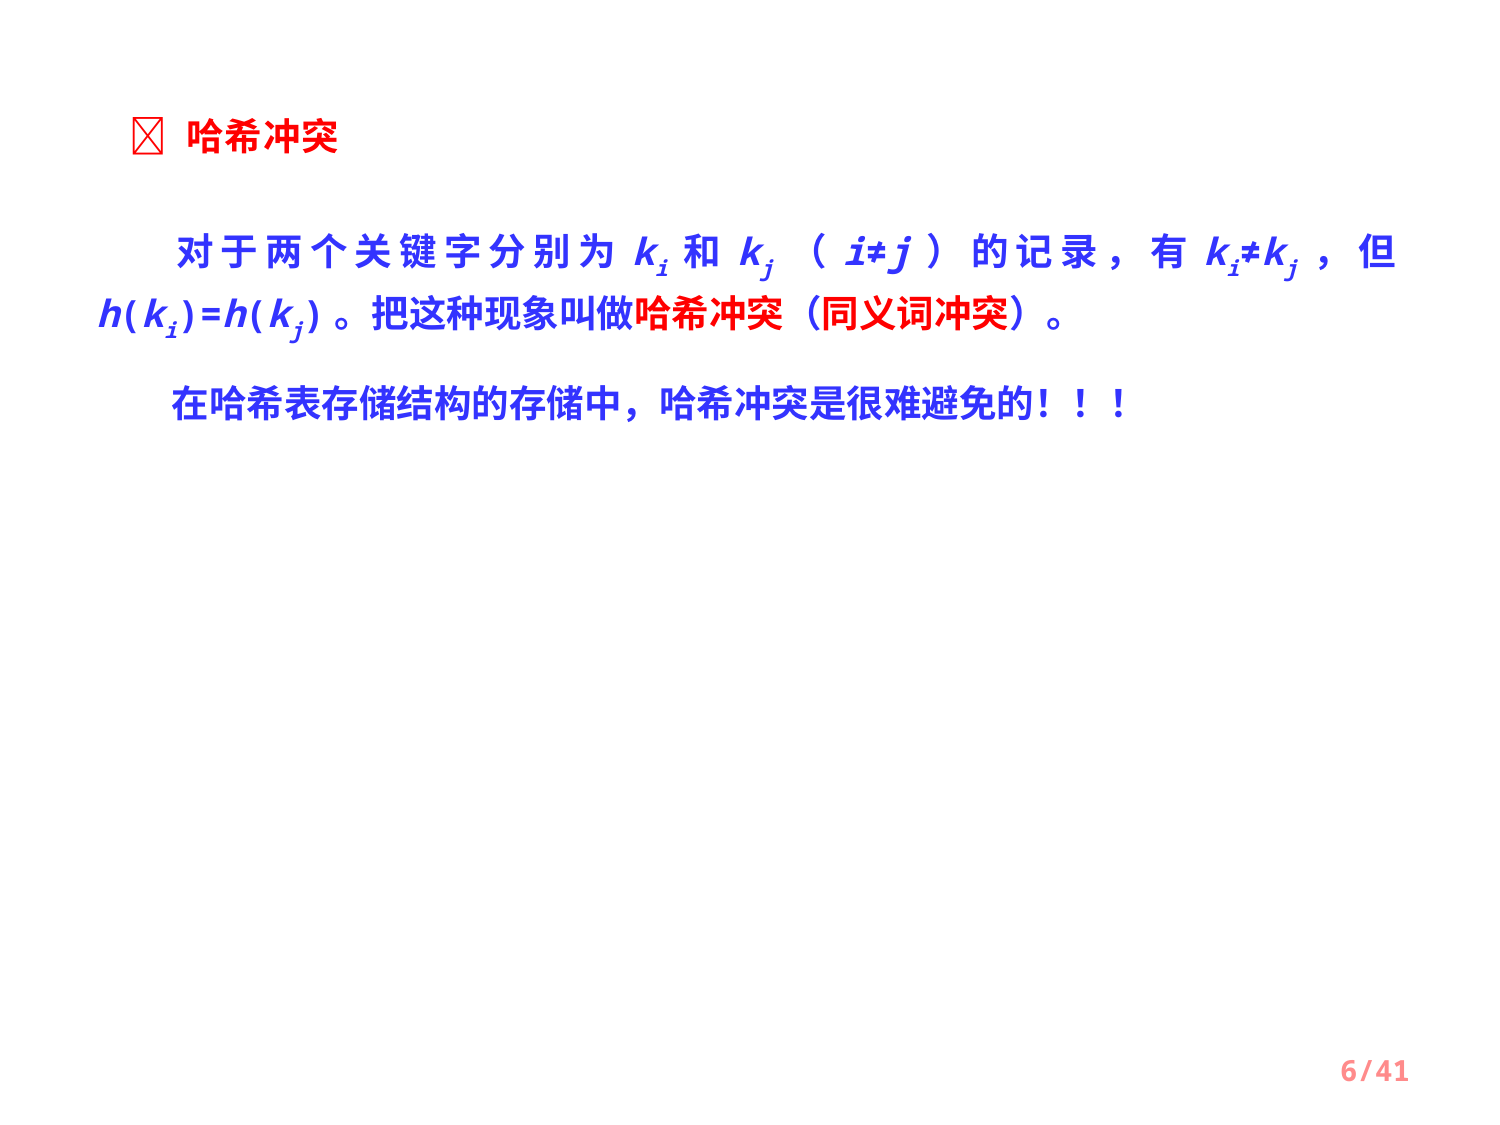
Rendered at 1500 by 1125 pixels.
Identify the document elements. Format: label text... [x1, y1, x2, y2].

text_box  哈希冲突 [70, 105, 399, 166]
text_box 对于两个关键字分别为ki和kj（i≠j）的记录，有ki≠kj，但h(ki)=h(kj)。把这种现象叫做哈希冲突（同义词冲突）。 在哈希表存储结构的存储中，哈希冲突是很难避免的！！！ [81, 210, 1420, 432]
slide_number 6/41 [1074, 1042, 1425, 1103]
